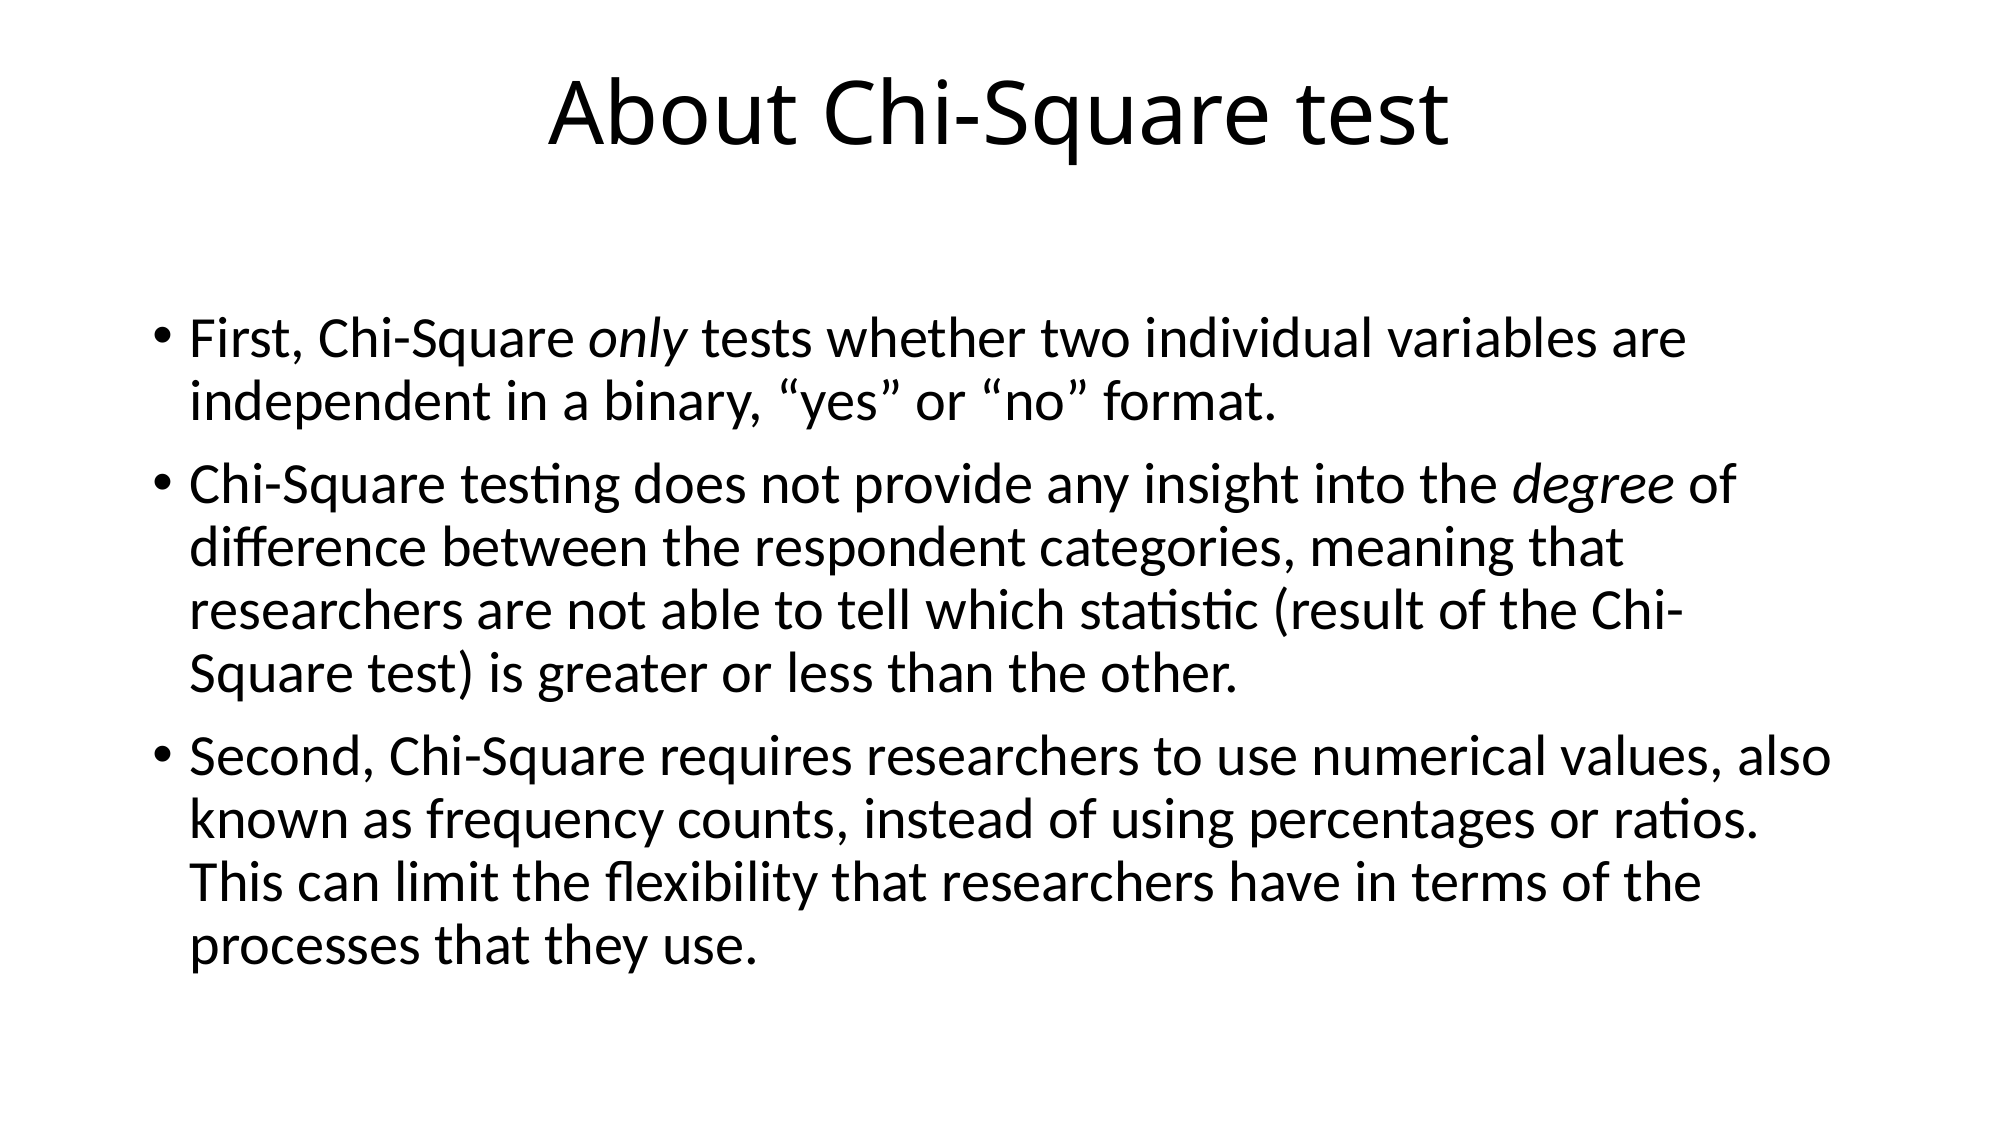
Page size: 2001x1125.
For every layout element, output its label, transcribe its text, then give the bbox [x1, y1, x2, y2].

list First, Chi-Square only tests whether two individual variables are independent in a binary, “yes” or “no” format. Chi-Square testing does not provide any insight into the degree of difference between the respondent categories, meaning that researchers are not able to tell which statistic (result of the Chi-Square test) is greater or less than the other. Second, Chi-Square requires researchers to use numerical values, also known as frequency counts, instead of using percentages or ratios. This can limit the flexibility that researchers have in terms of the processes that they use. [137, 299, 1863, 1014]
title About Chi-Square test [137, 59, 1863, 278]
